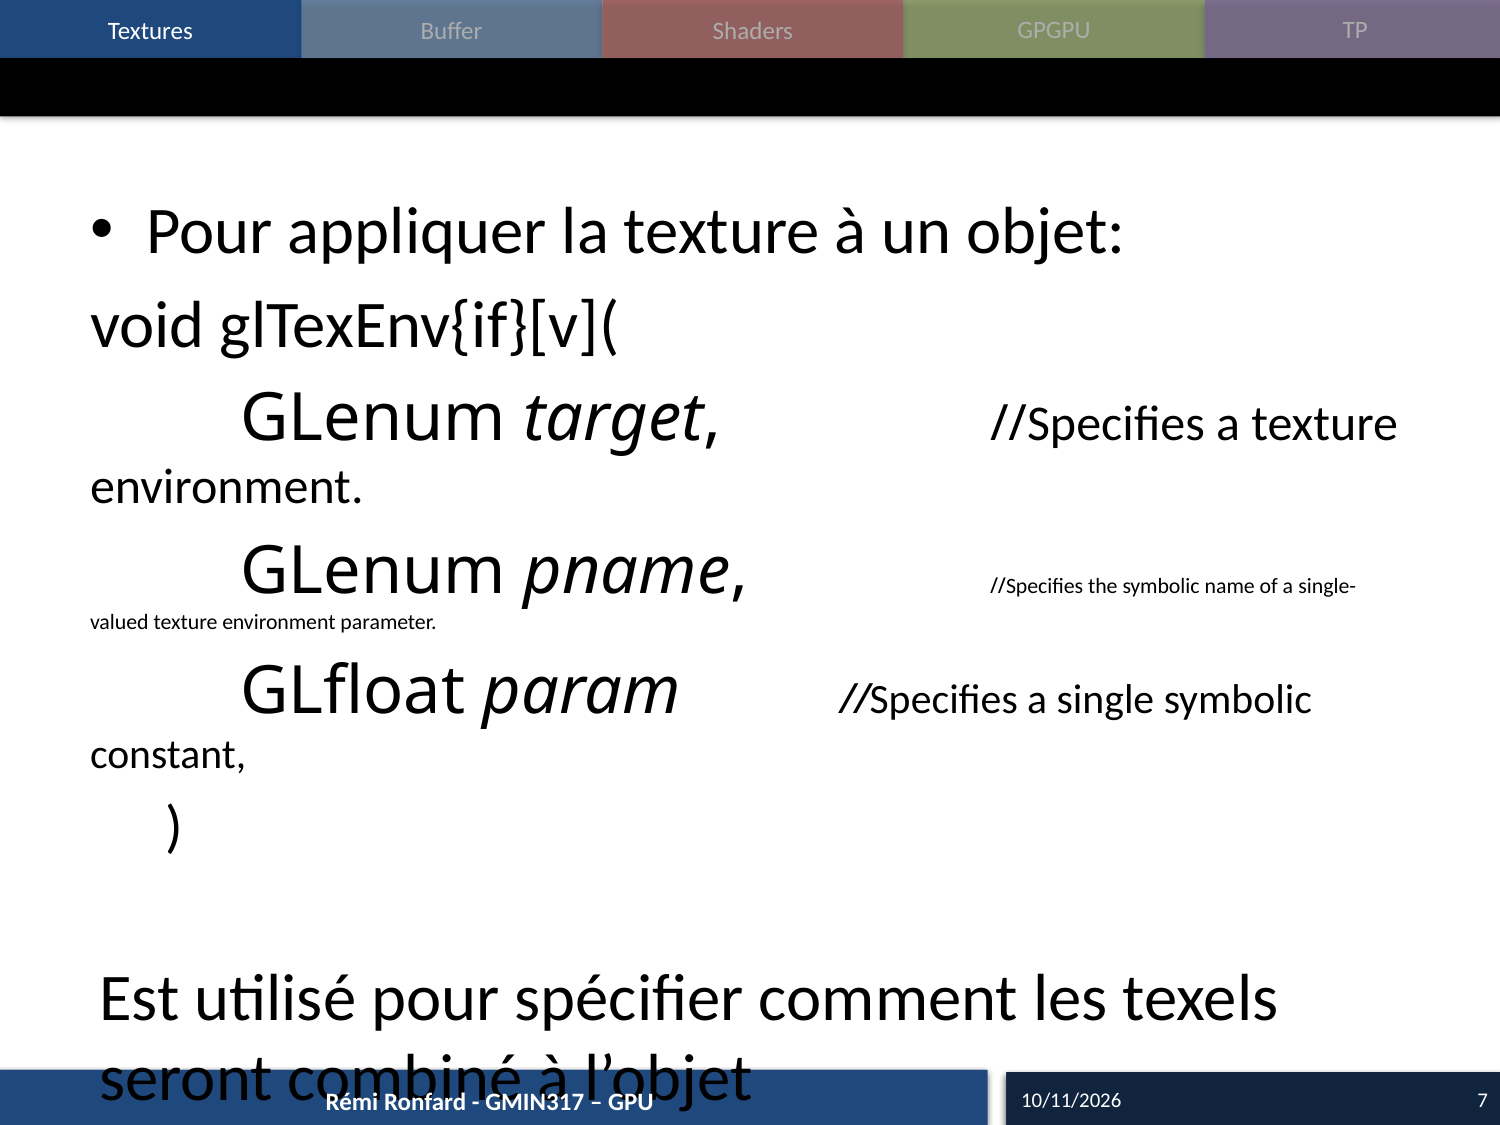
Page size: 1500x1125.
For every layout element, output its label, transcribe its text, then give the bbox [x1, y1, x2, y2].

slide_number 7 [1153, 1071, 1500, 1125]
footer Rémi Ronfard - GMIN317 – GPU [0, 1072, 988, 1125]
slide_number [1006, 1070, 1153, 1125]
list Pour appliquer la texture à un objet: void glTexEnv{if}[v]( GLenum target, //Specifies a texture environment. GLenum pname, //Specifies the symbolic name of a single-valued texture environment parameter. GLfloat param //Specifies a single symbolic constant, ) Est utilisé pour spécifier comment les texels seront combiné à l’objet [75, 179, 1425, 1005]
